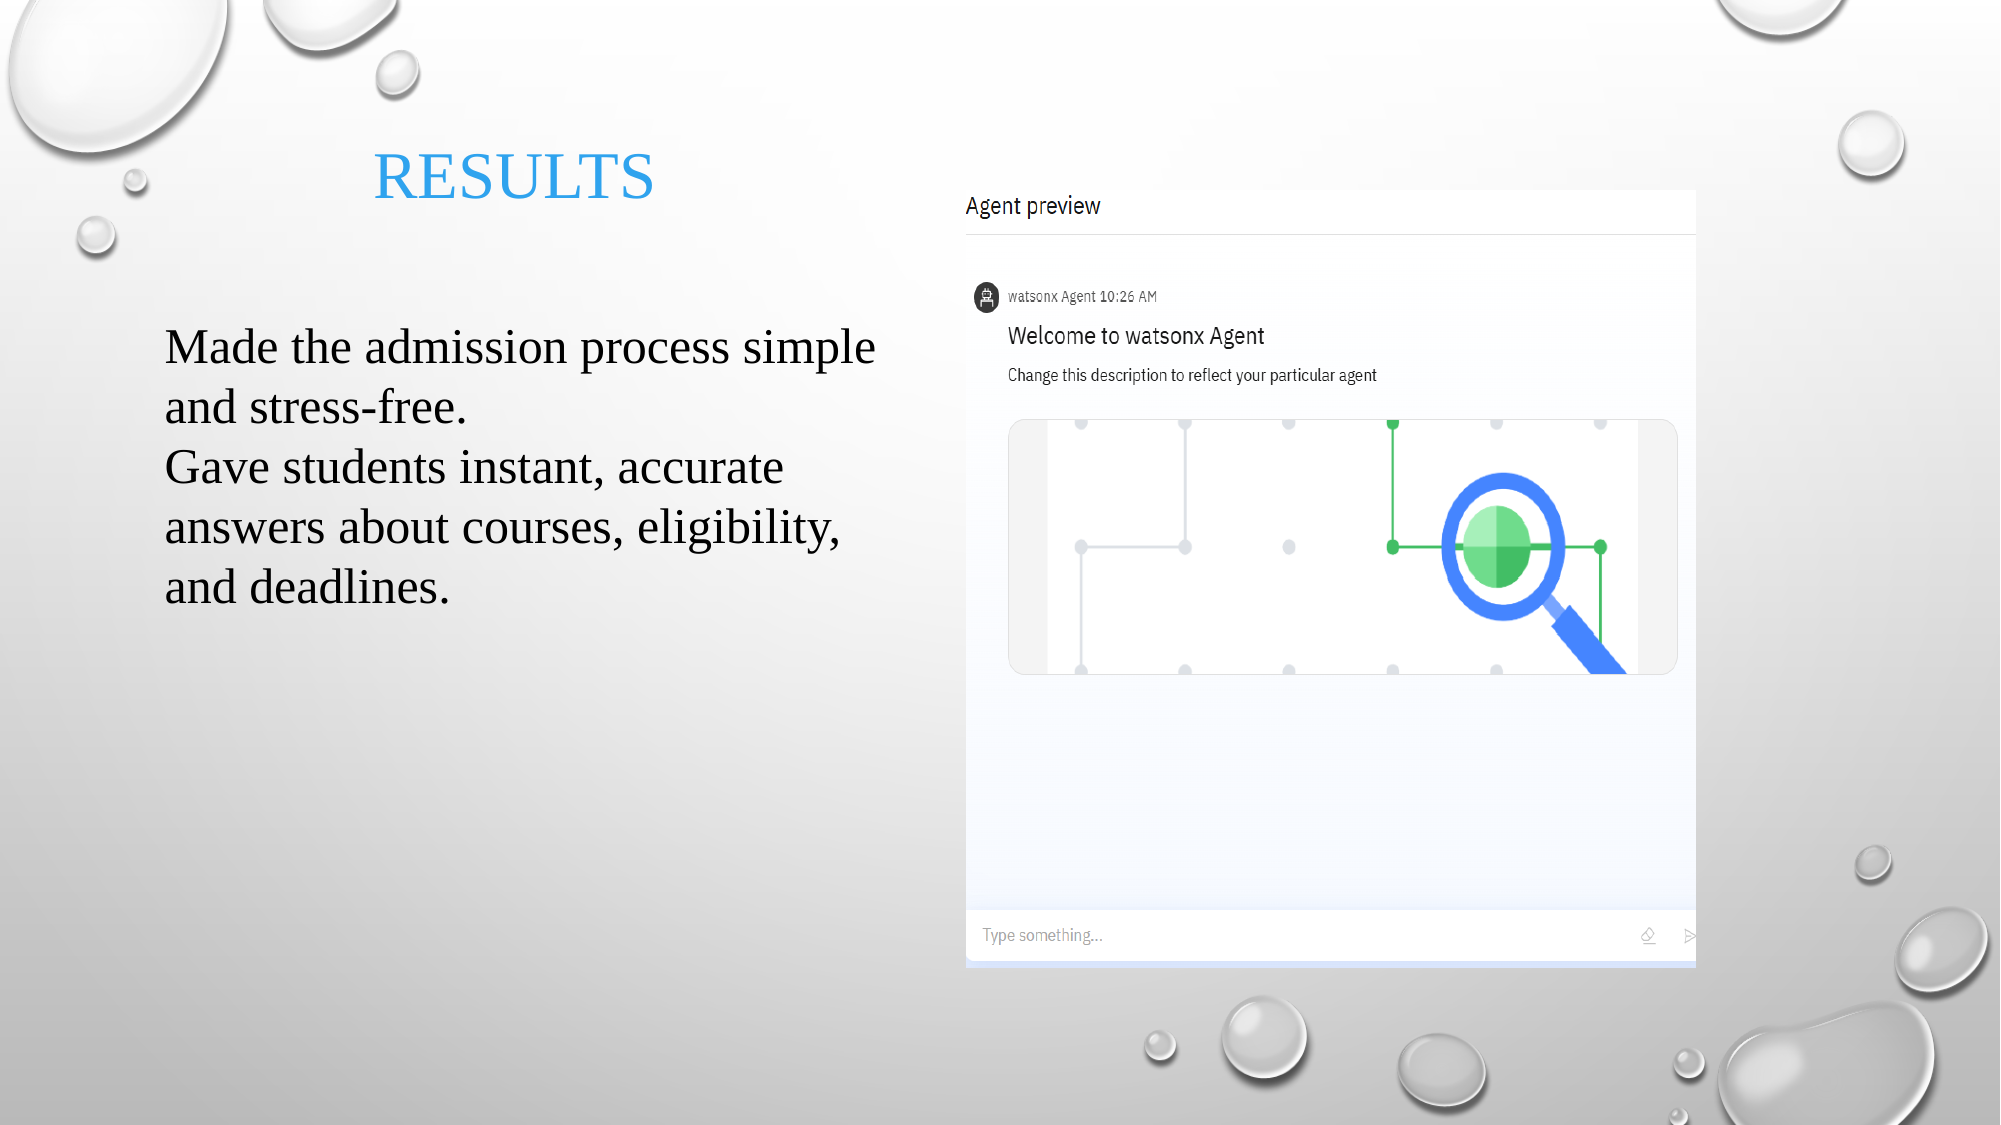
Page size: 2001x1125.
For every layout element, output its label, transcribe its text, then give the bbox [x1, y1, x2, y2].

text_box Made the admission process simple and stress-free. Gave students instant, accurate answers about courses, eligibility, and deadlines. [149, 306, 905, 682]
title Results [149, 101, 880, 253]
picture [0, 0, 2000, 1125]
